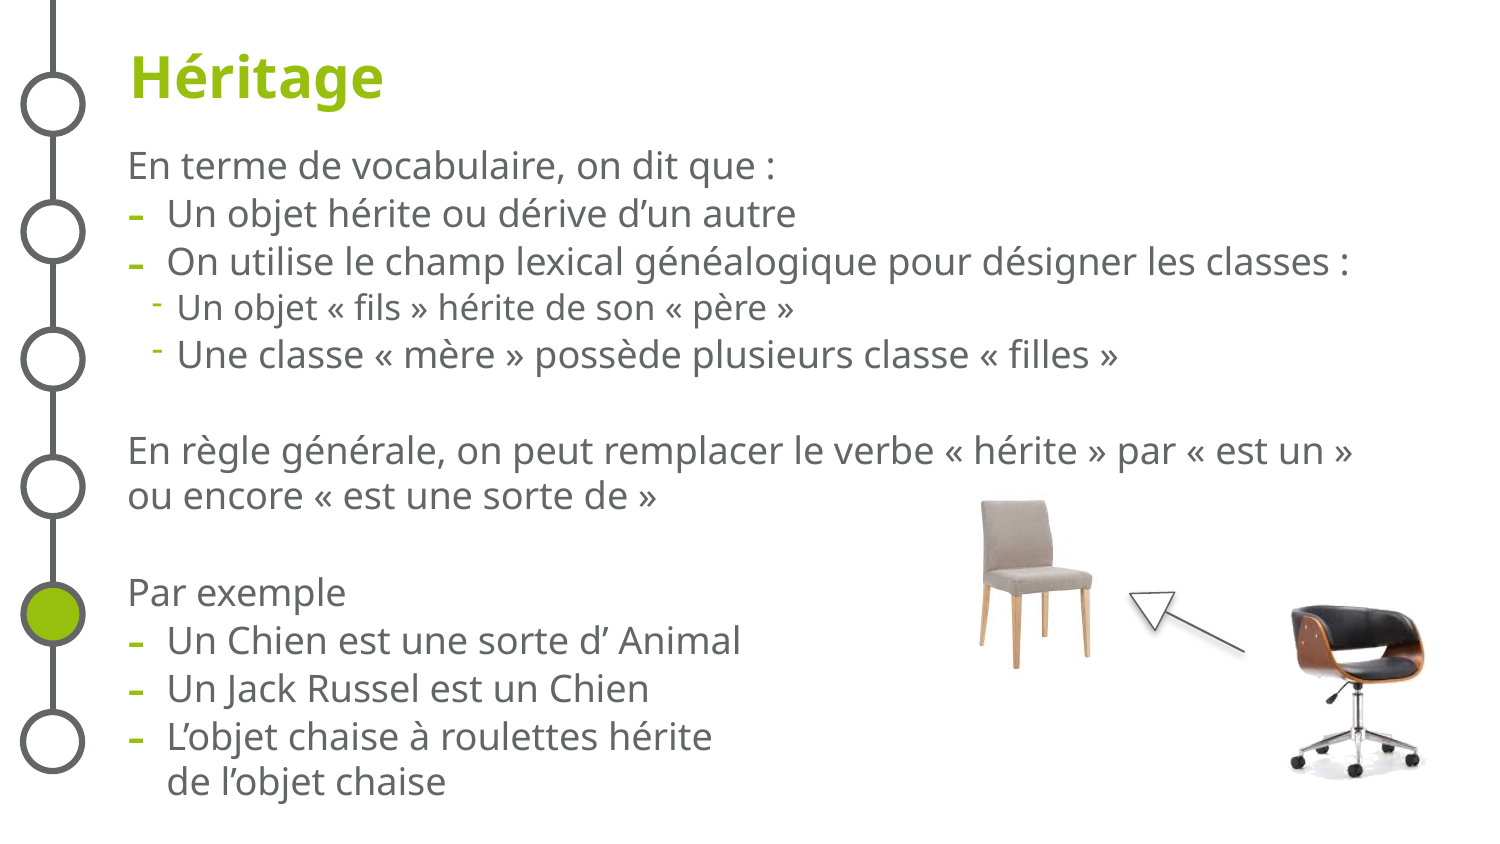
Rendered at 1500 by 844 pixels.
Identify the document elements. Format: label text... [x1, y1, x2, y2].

picture [1198, 573, 1500, 807]
picture [937, 487, 1133, 682]
title Héritage [129, 30, 1444, 120]
text_box En terme de vocabulaire, on dit que : Un objet hérite ou dérive d’un autre On utilise le champ lexical généalogique pour désigner les classes : Un objet « fils » hérite de son « père » Une classe « mère » possède plusieurs classe « filles » En règle générale, on peut remplacer le verbe « hérite » par « est un » ou encore « est une sorte de » Par exemple Un Chien est une sorte d’ Animal Un Jack Russel est un Chien L’objet chaise à roulettes hérite de l’objet chaise [112, 133, 1477, 812]
text_box [1138, 591, 1192, 632]
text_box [22, 0, 83, 772]
